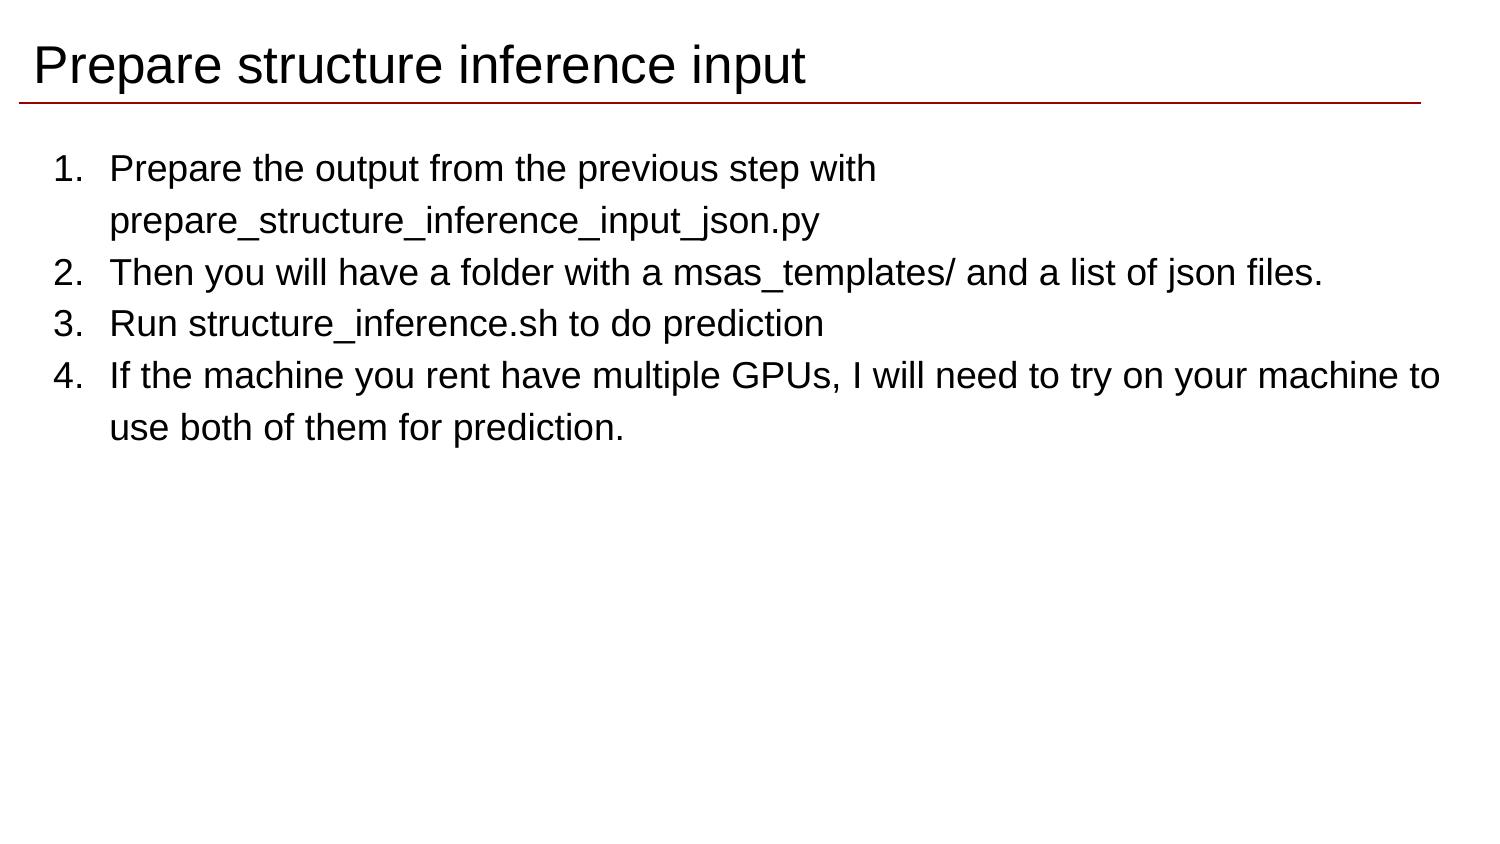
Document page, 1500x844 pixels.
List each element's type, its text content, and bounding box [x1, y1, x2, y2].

list Prepare the output from the previous step with prepare_structure_inference_input_json.py Then you will have a folder with a msas_templates/ and a list of json files. Run structure_inference.sh to do prediction If the machine you rent have multiple GPUs, I will need to try on your machine to use both of them for prediction. [19, 122, 1481, 813]
title Prepare structure inference input [18, 15, 1417, 109]
